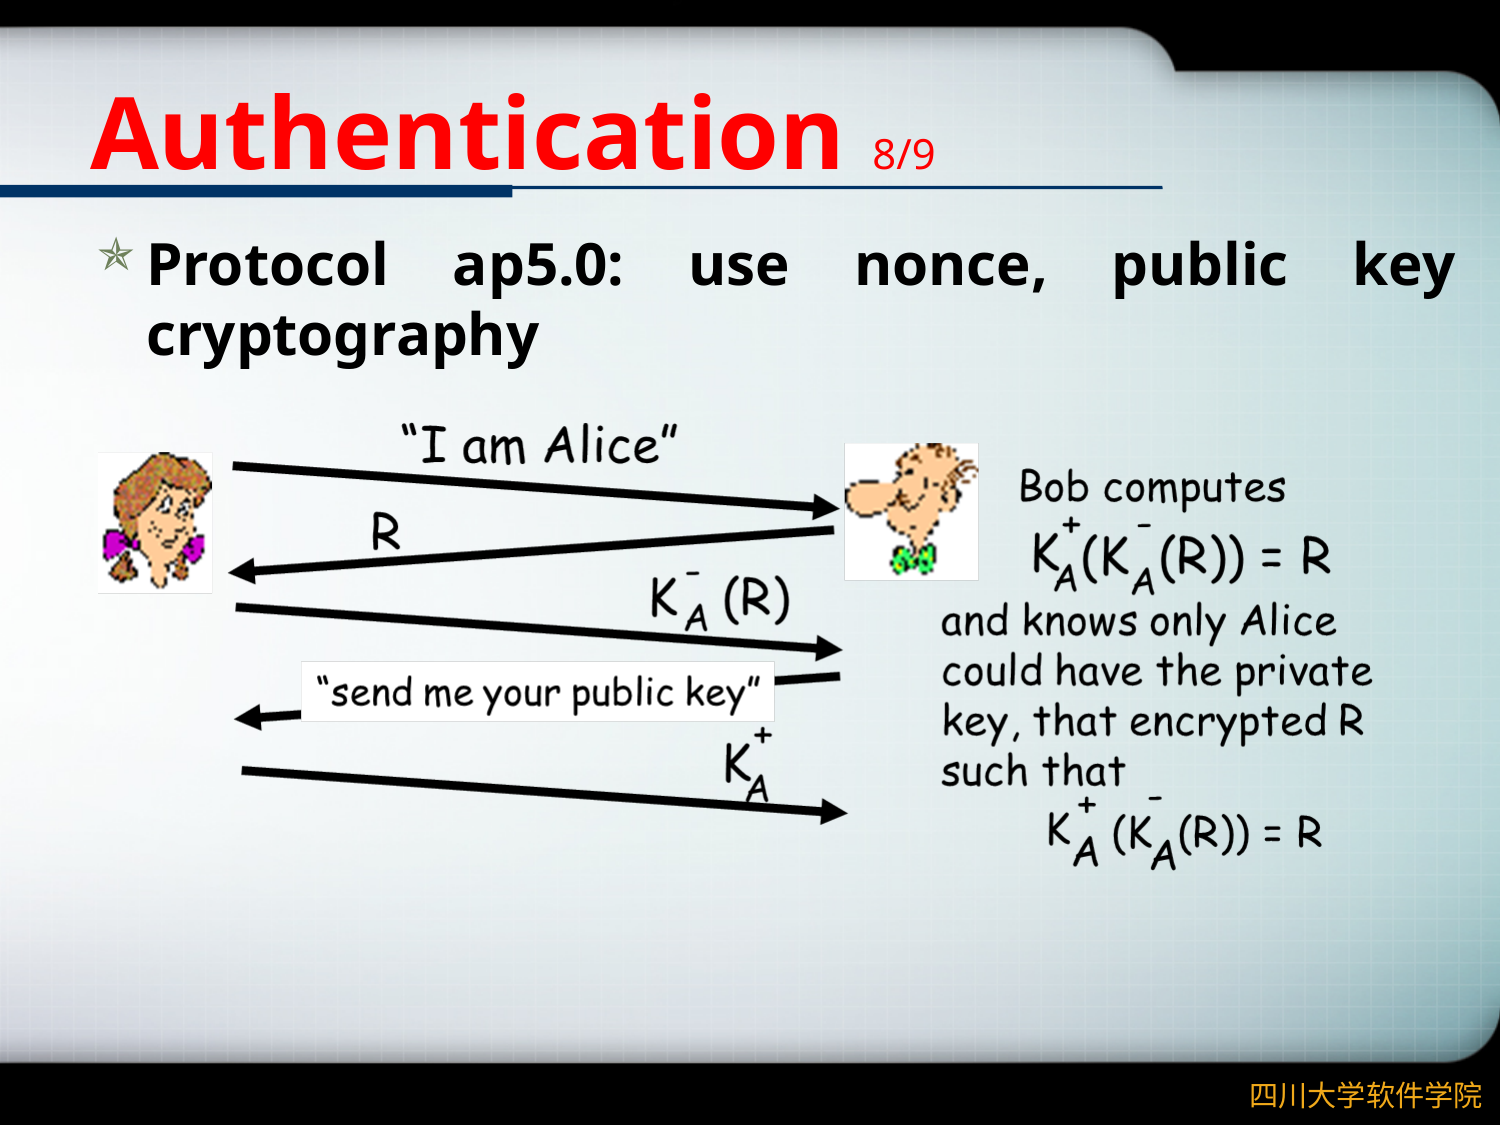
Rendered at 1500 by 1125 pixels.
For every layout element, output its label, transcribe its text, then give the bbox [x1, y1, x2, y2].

list Protocol ap5.0: use nonce, public key cryptography [75, 219, 1471, 1059]
picture [0, 0, 1500, 1125]
title Authentication 8/9 [75, 78, 1471, 180]
